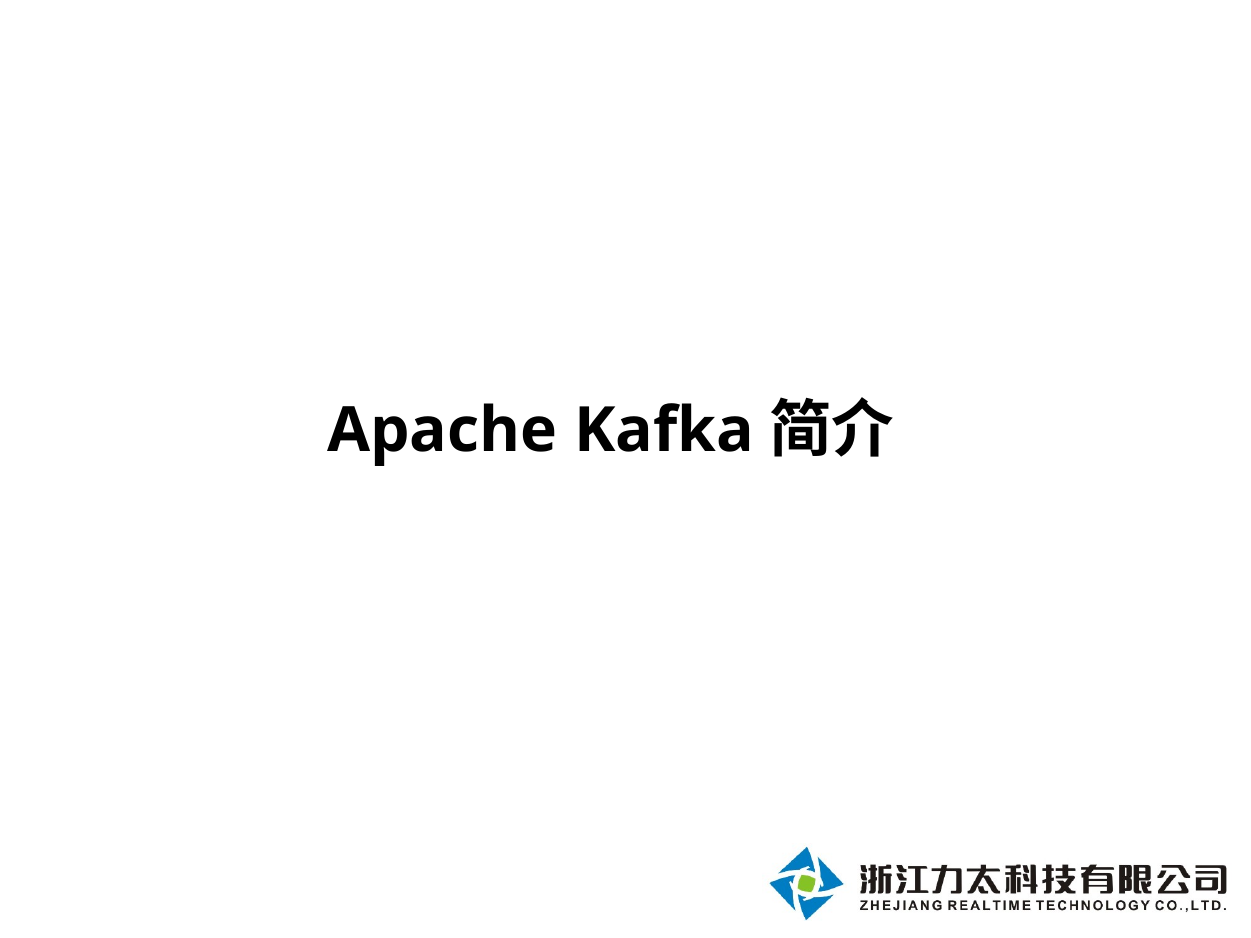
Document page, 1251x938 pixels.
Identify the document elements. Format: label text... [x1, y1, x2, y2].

picture [762, 843, 1232, 921]
text_box Apache Kafka简介 [312, 381, 913, 471]
